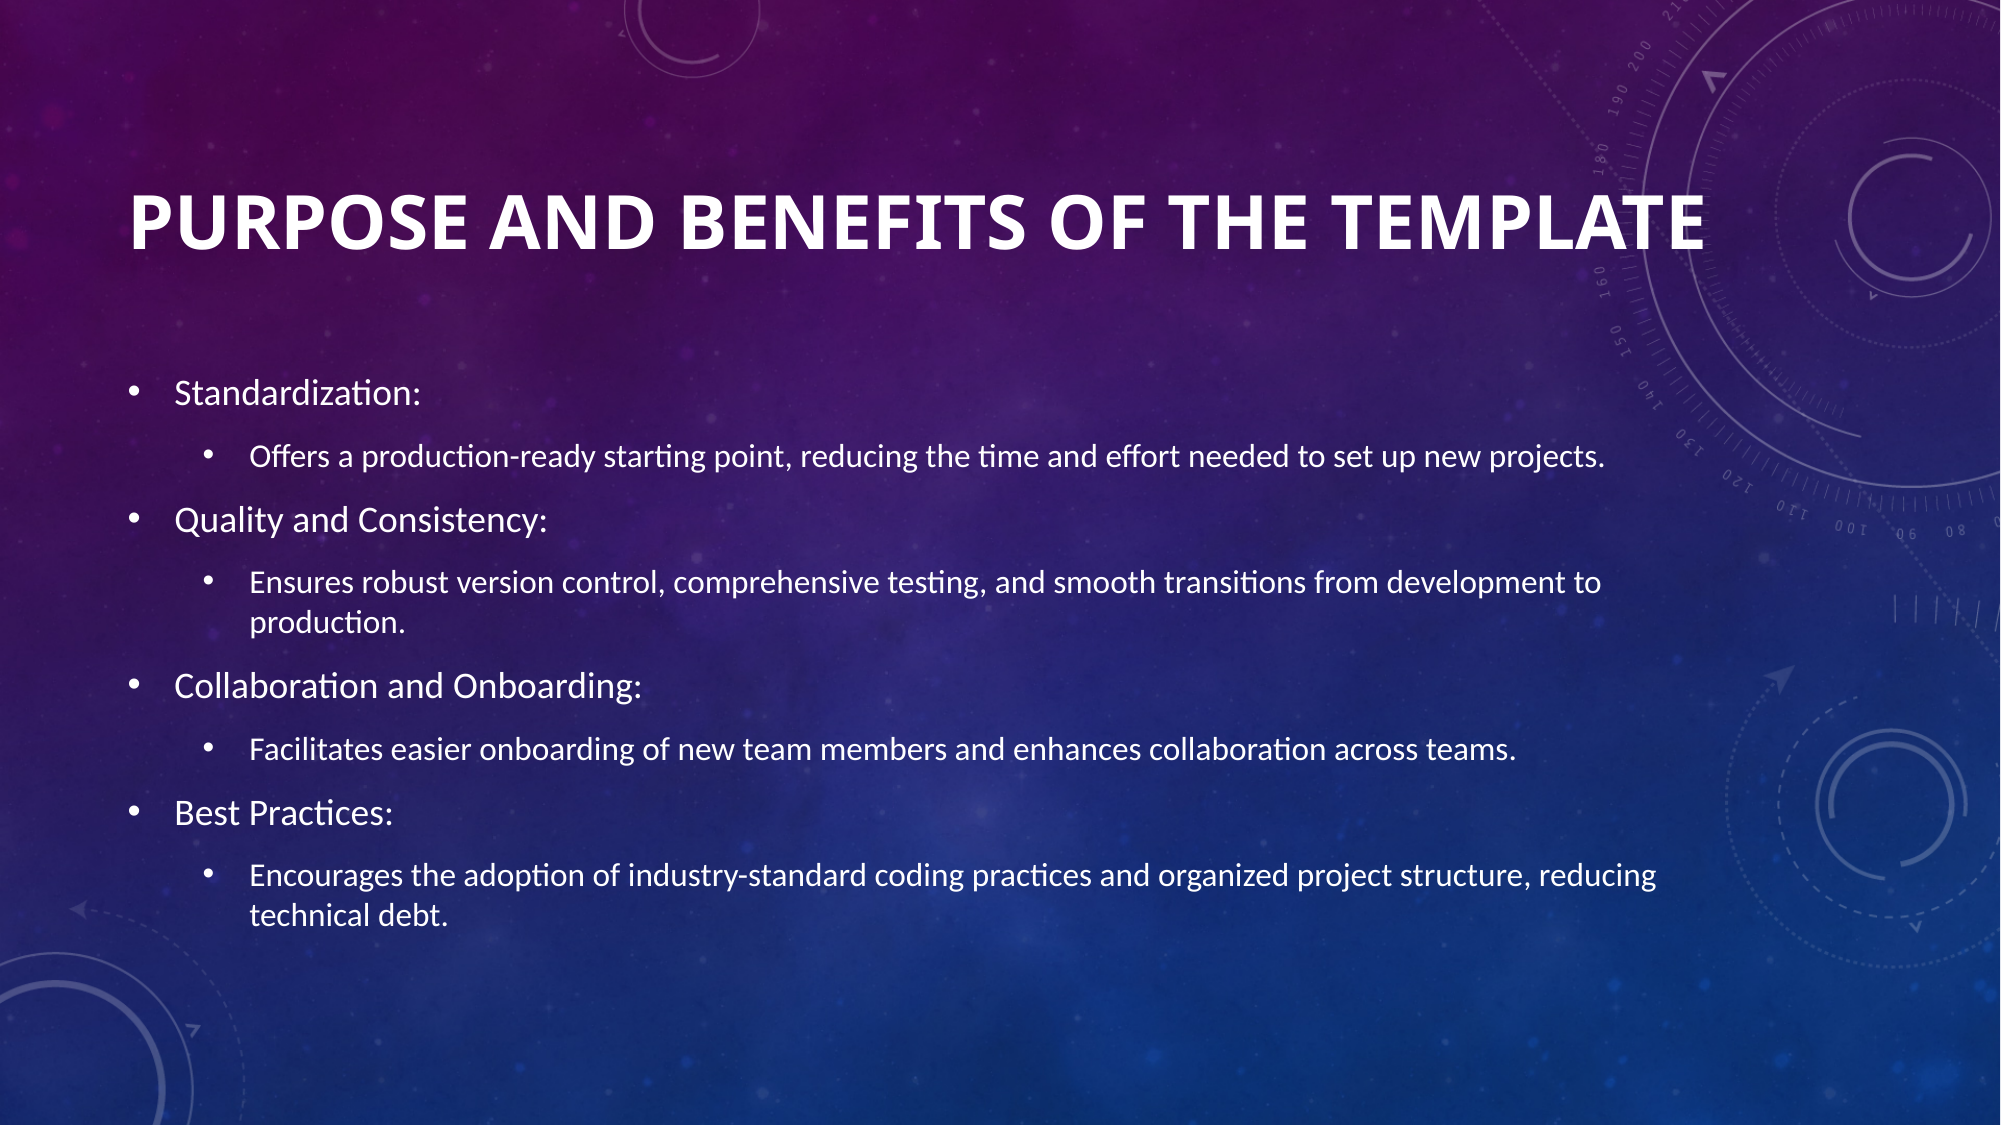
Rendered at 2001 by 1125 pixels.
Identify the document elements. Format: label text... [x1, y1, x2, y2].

picture [0, 0, 2001, 1125]
list Standardization: Offers a production-ready starting point, reducing the time and effort needed to set up new projects. Quality and Consistency: Ensures robust version control, comprehensive testing, and smooth transitions from development to production. Collaboration and Onboarding: Facilitates easier onboarding of new team members and enhances collaboration across teams. Best Practices: Encourages the adoption of industry-standard coding practices and organized project structure, reducing technical debt. [112, 351, 1775, 950]
title Purpose and Benefits of the Template [112, 99, 1775, 339]
